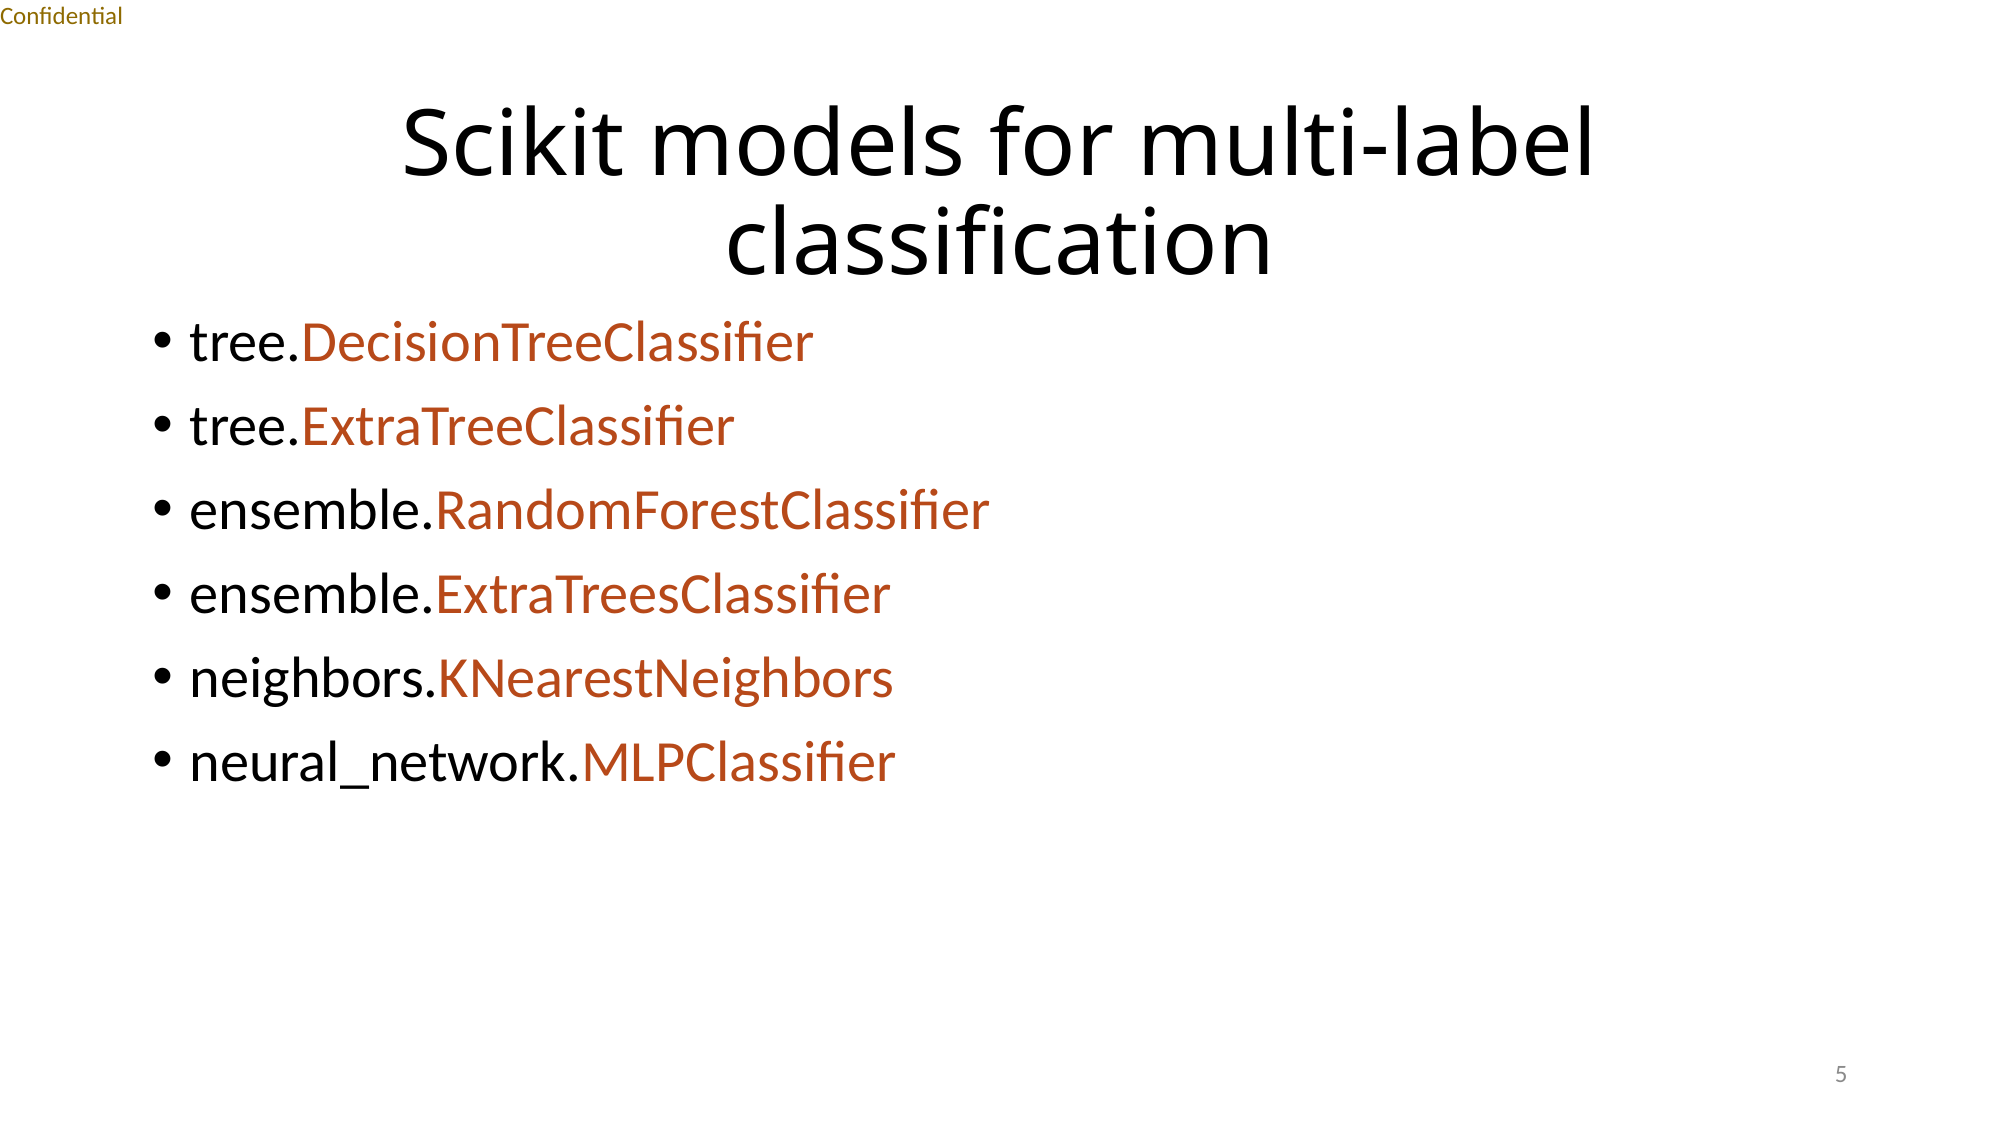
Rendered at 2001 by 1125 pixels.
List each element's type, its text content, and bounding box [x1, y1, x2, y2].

slide_number 5 [1412, 1042, 1863, 1103]
list tree.DecisionTreeClassifier tree.ExtraTreeClassifier ensemble.RandomForestClassifier ensemble.ExtraTreesClassifier neighbors.KNearestNeighbors neural_network.MLPClassifier [137, 304, 1863, 1018]
title Scikit models for multi-label classification [137, 86, 1863, 304]
